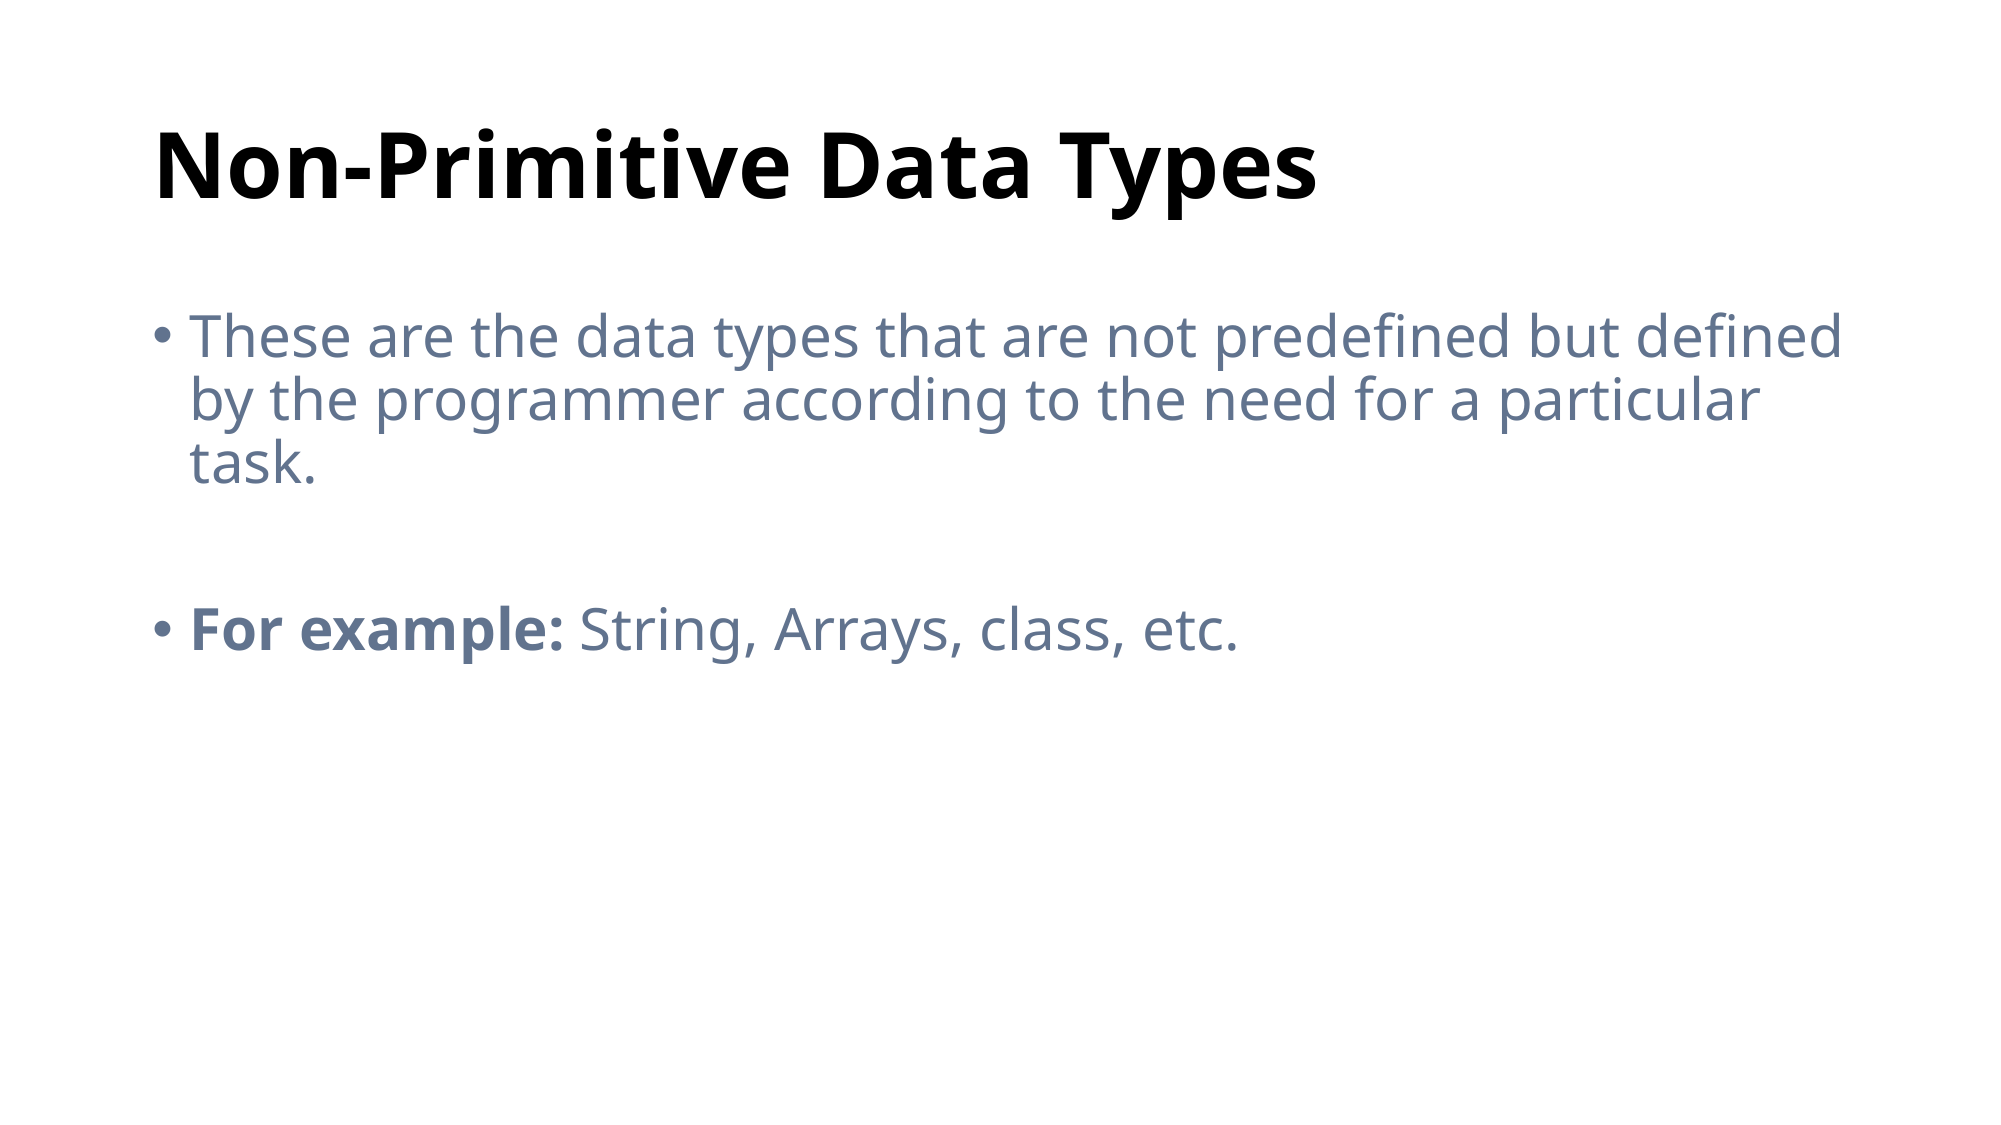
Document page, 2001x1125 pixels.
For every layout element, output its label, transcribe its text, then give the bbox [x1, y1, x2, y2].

list These are the data types that are not predefined but defined by the programmer according to the need for a particular task. For example: String, Arrays, class, etc. [137, 299, 1863, 1014]
title Non-Primitive Data Types [137, 59, 1863, 278]
